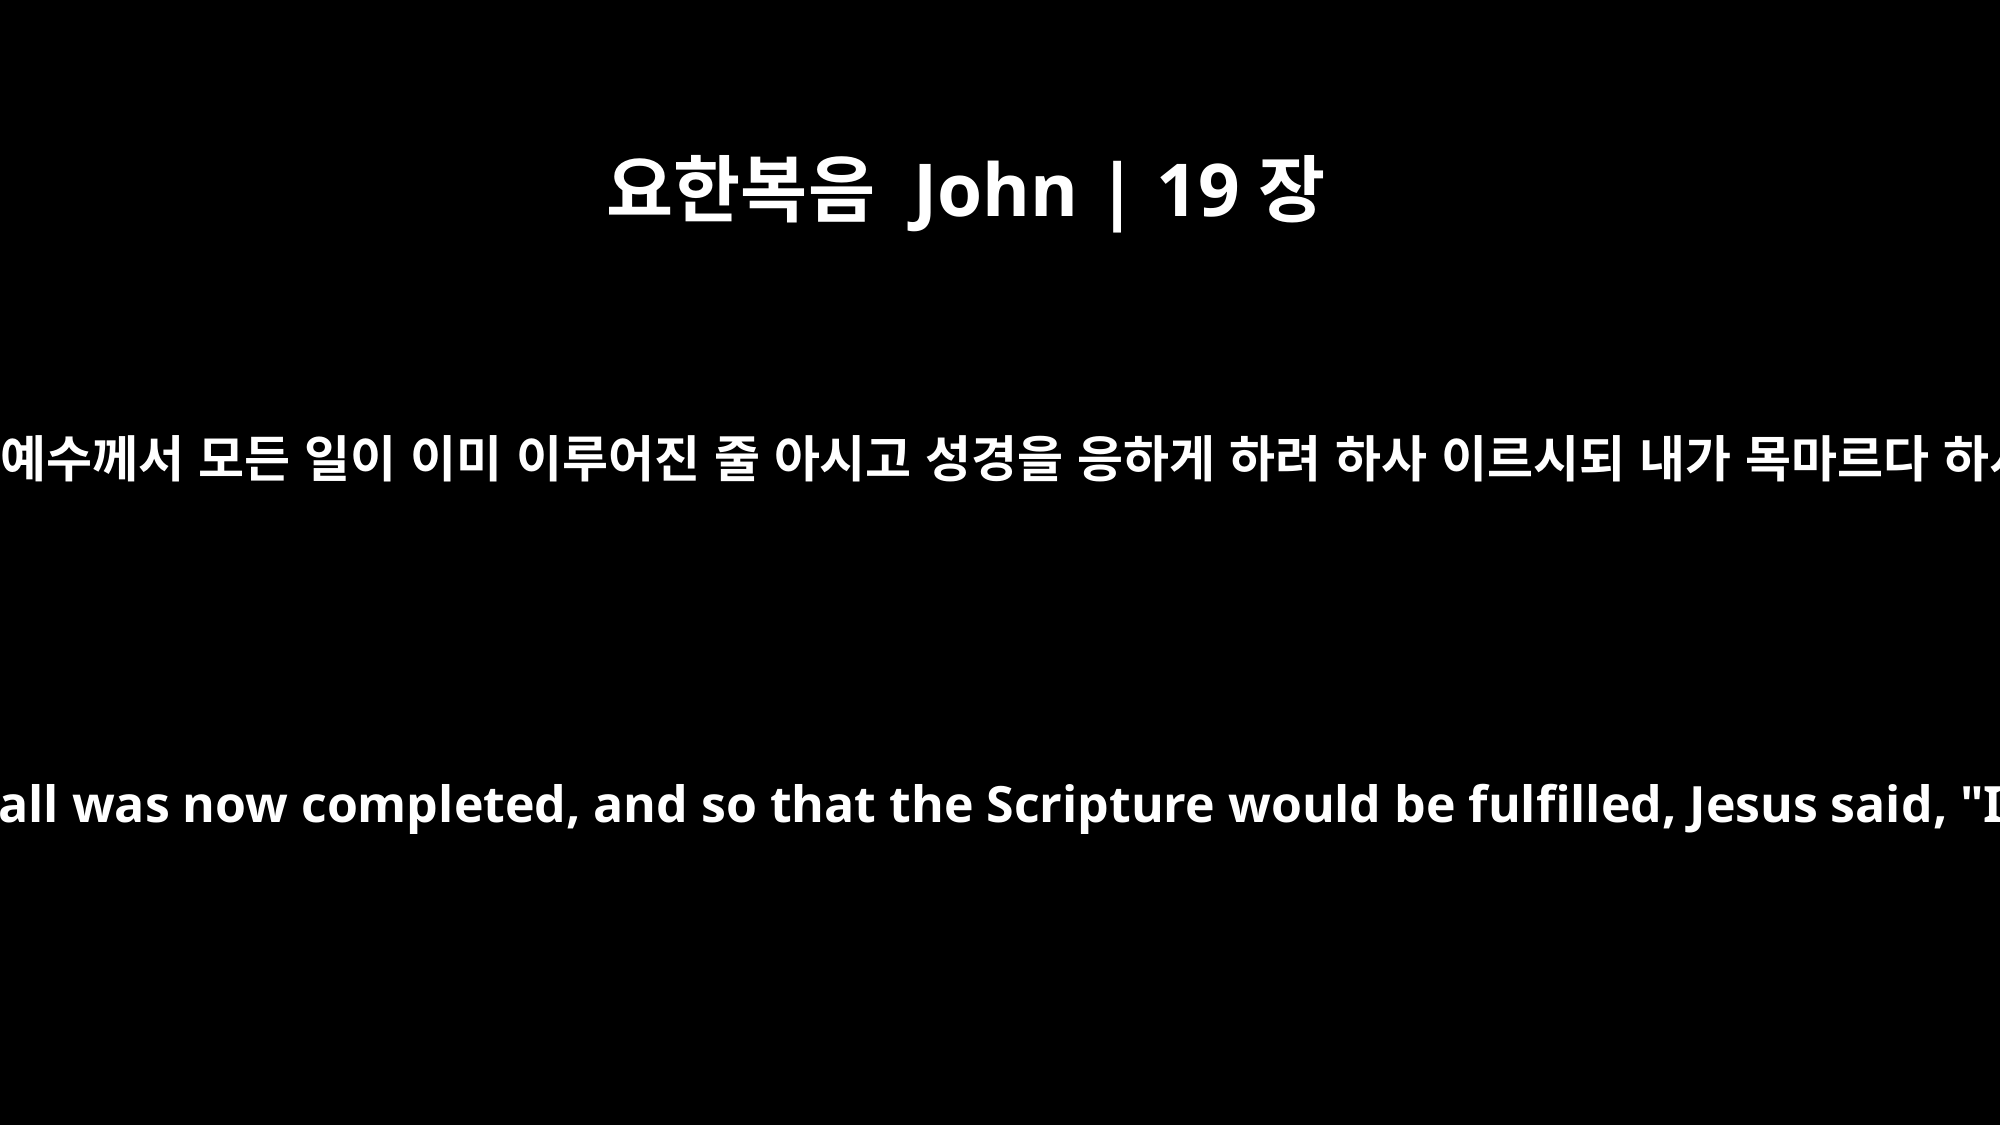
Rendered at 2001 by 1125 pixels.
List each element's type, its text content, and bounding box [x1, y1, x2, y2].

text_box 요한복음 John | 19장 [591, 136, 1341, 239]
text_box Later, knowing that all was now completed, and so that the Scripture would be fulfilled, Jesus said, "I am thirsty." [0, 764, 2000, 840]
text_box 28 그 후에 예수께서 모든 일이 이미 이루어진 줄 아시고 성경을 응하게 하려 하사 이르시되 내가 목마르다 하시니 [0, 359, 2000, 495]
